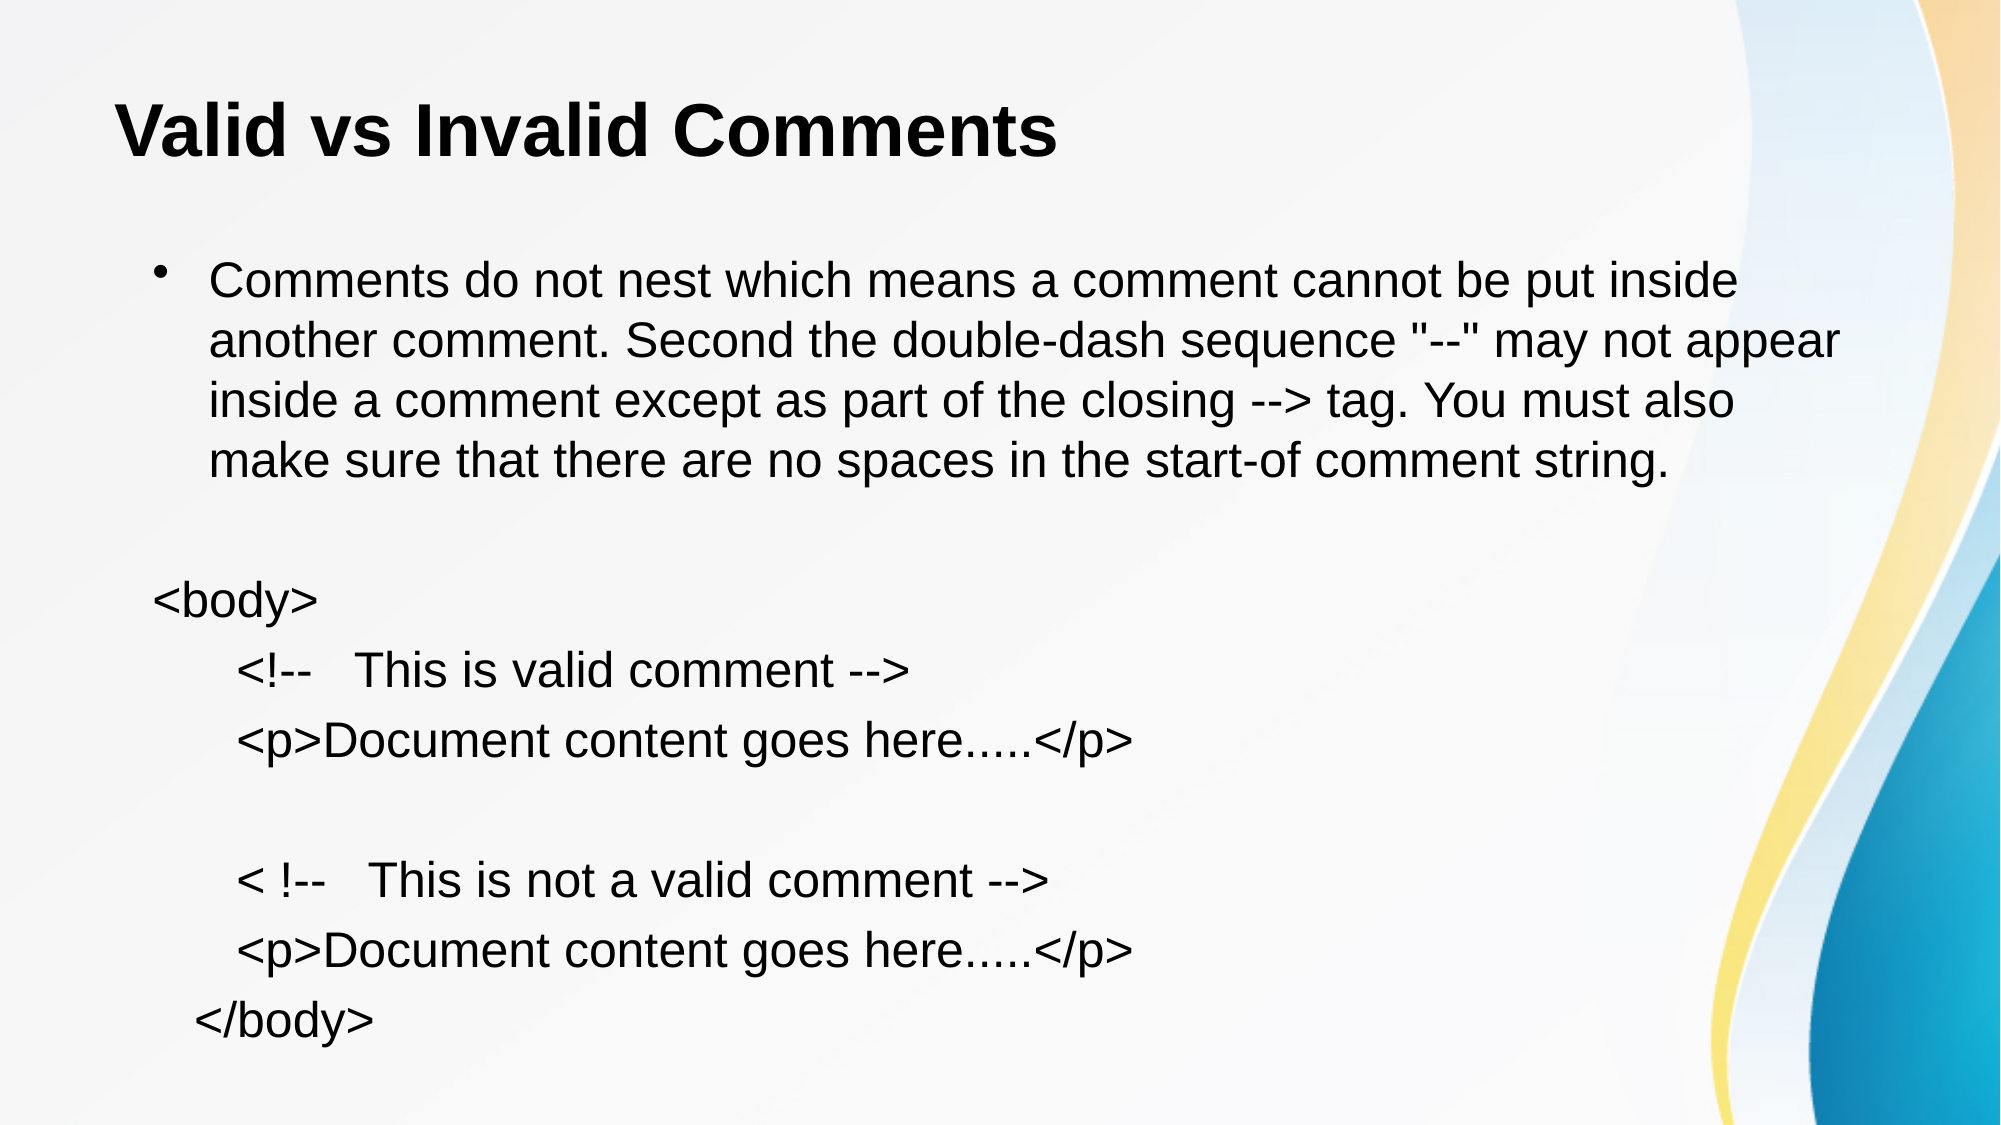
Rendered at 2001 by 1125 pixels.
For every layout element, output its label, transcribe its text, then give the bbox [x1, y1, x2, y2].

picture [0, 0, 2001, 1125]
list Comments do not nest which means a comment cannot be put inside another comment. Second the double-dash sequence "--" may not appear inside a comment except as part of the closing --> tag. You must also make sure that there are no spaces in the start-of comment string. <body> <!-- This is valid comment --> <p>Document content goes here.....</p> < !-- This is not a valid comment --> <p>Document content goes here.....</p> </body> [137, 239, 1863, 1106]
title Valid vs Invalid Comments [99, 77, 1901, 175]
